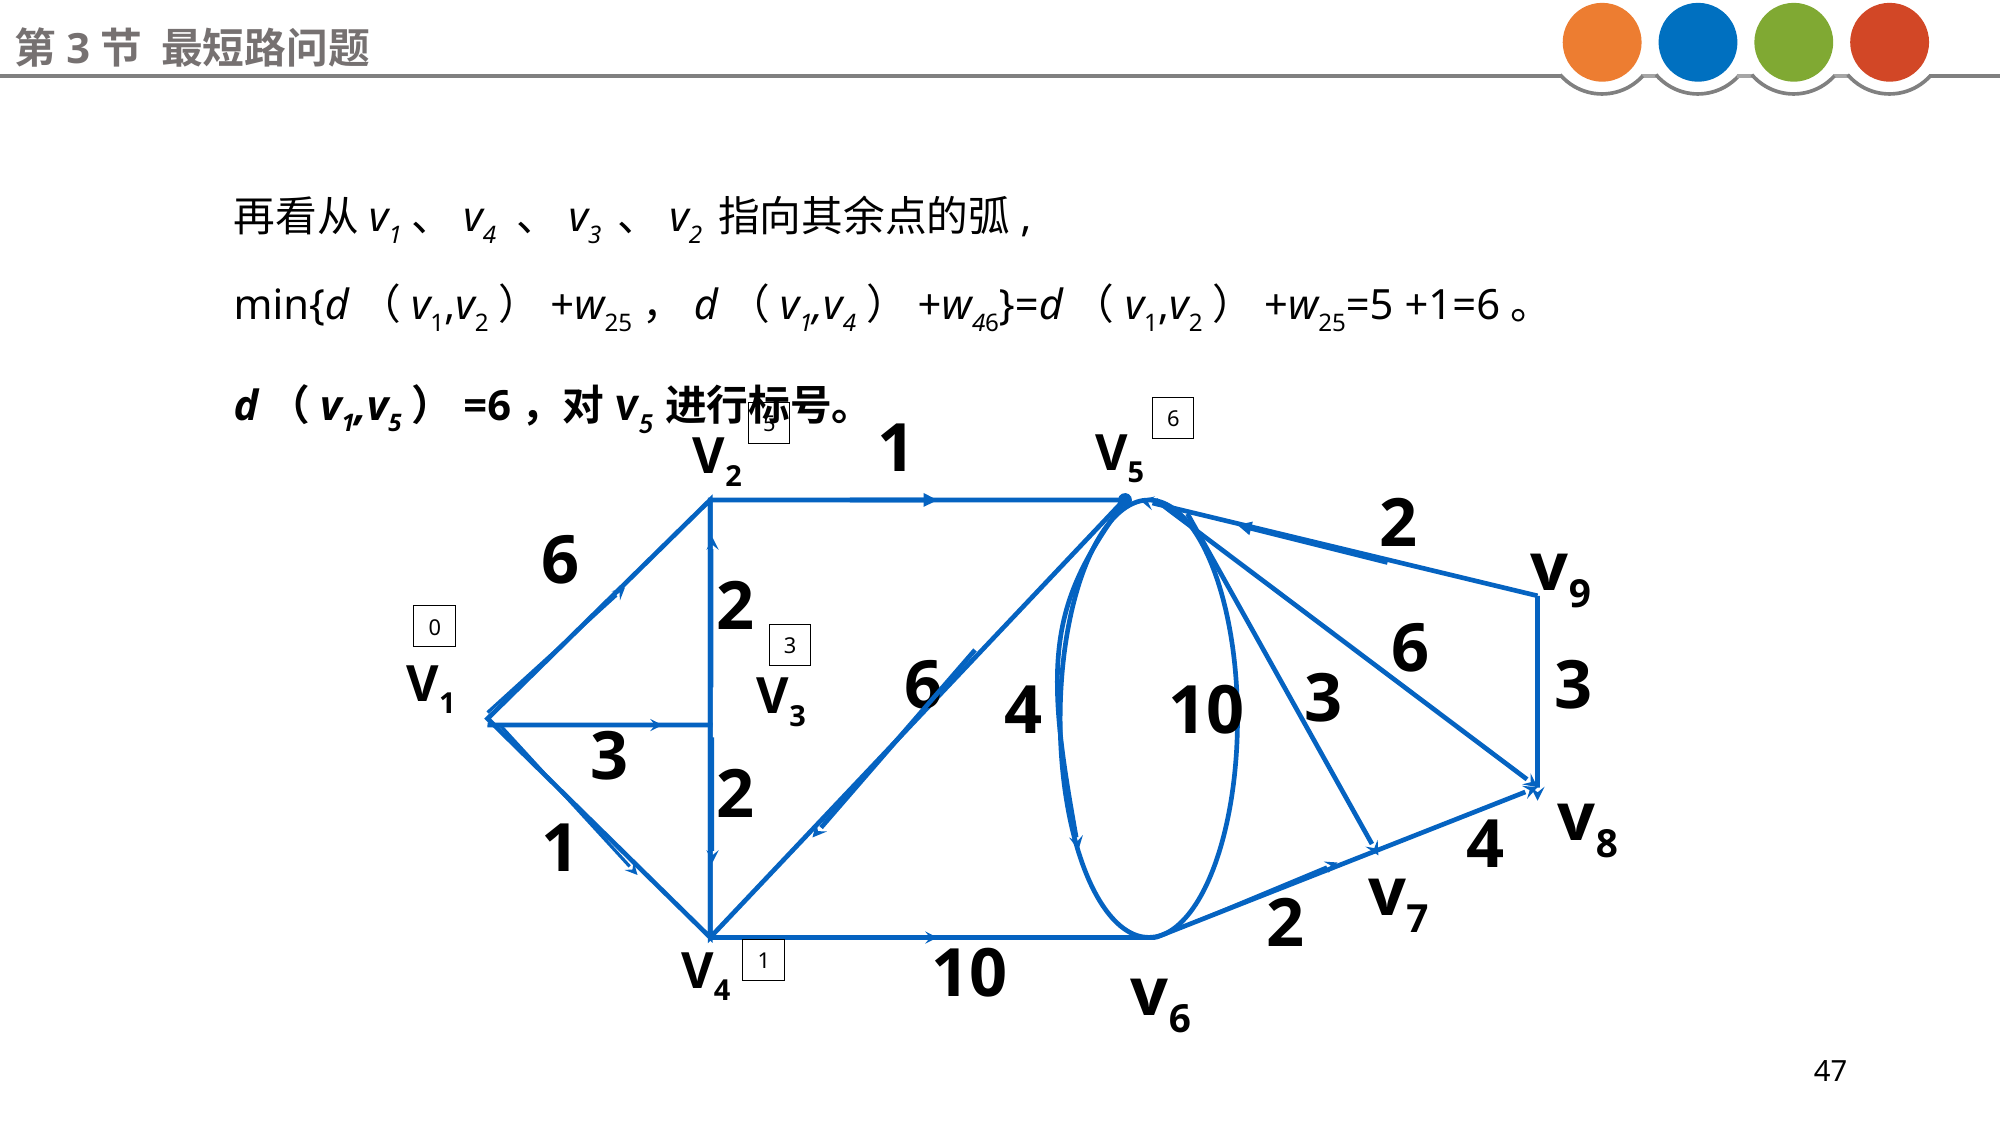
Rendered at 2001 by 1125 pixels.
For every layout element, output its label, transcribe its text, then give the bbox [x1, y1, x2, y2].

slide_number 47 [1412, 1042, 1863, 1103]
list 再看从v1、v4 、v3 、v2 指向其余点的弧, min{d（v1,v2）+w25，d（v1,v4）+w46}=d（v1,v2）+w25=5 +1=6。 d（v1,v5）=6，对v5进行标号。 [218, 152, 1863, 415]
text_box 1 [862, 412, 925, 487]
text_box V5 [1026, 419, 1214, 487]
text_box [487, 487, 1637, 1034]
text_box 0 [413, 605, 456, 647]
text_box 5 [748, 402, 790, 444]
text_box 6 [1152, 397, 1194, 439]
text_box V2 [623, 422, 812, 487]
text_box V1 [337, 649, 487, 720]
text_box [0, 0, 2000, 94]
